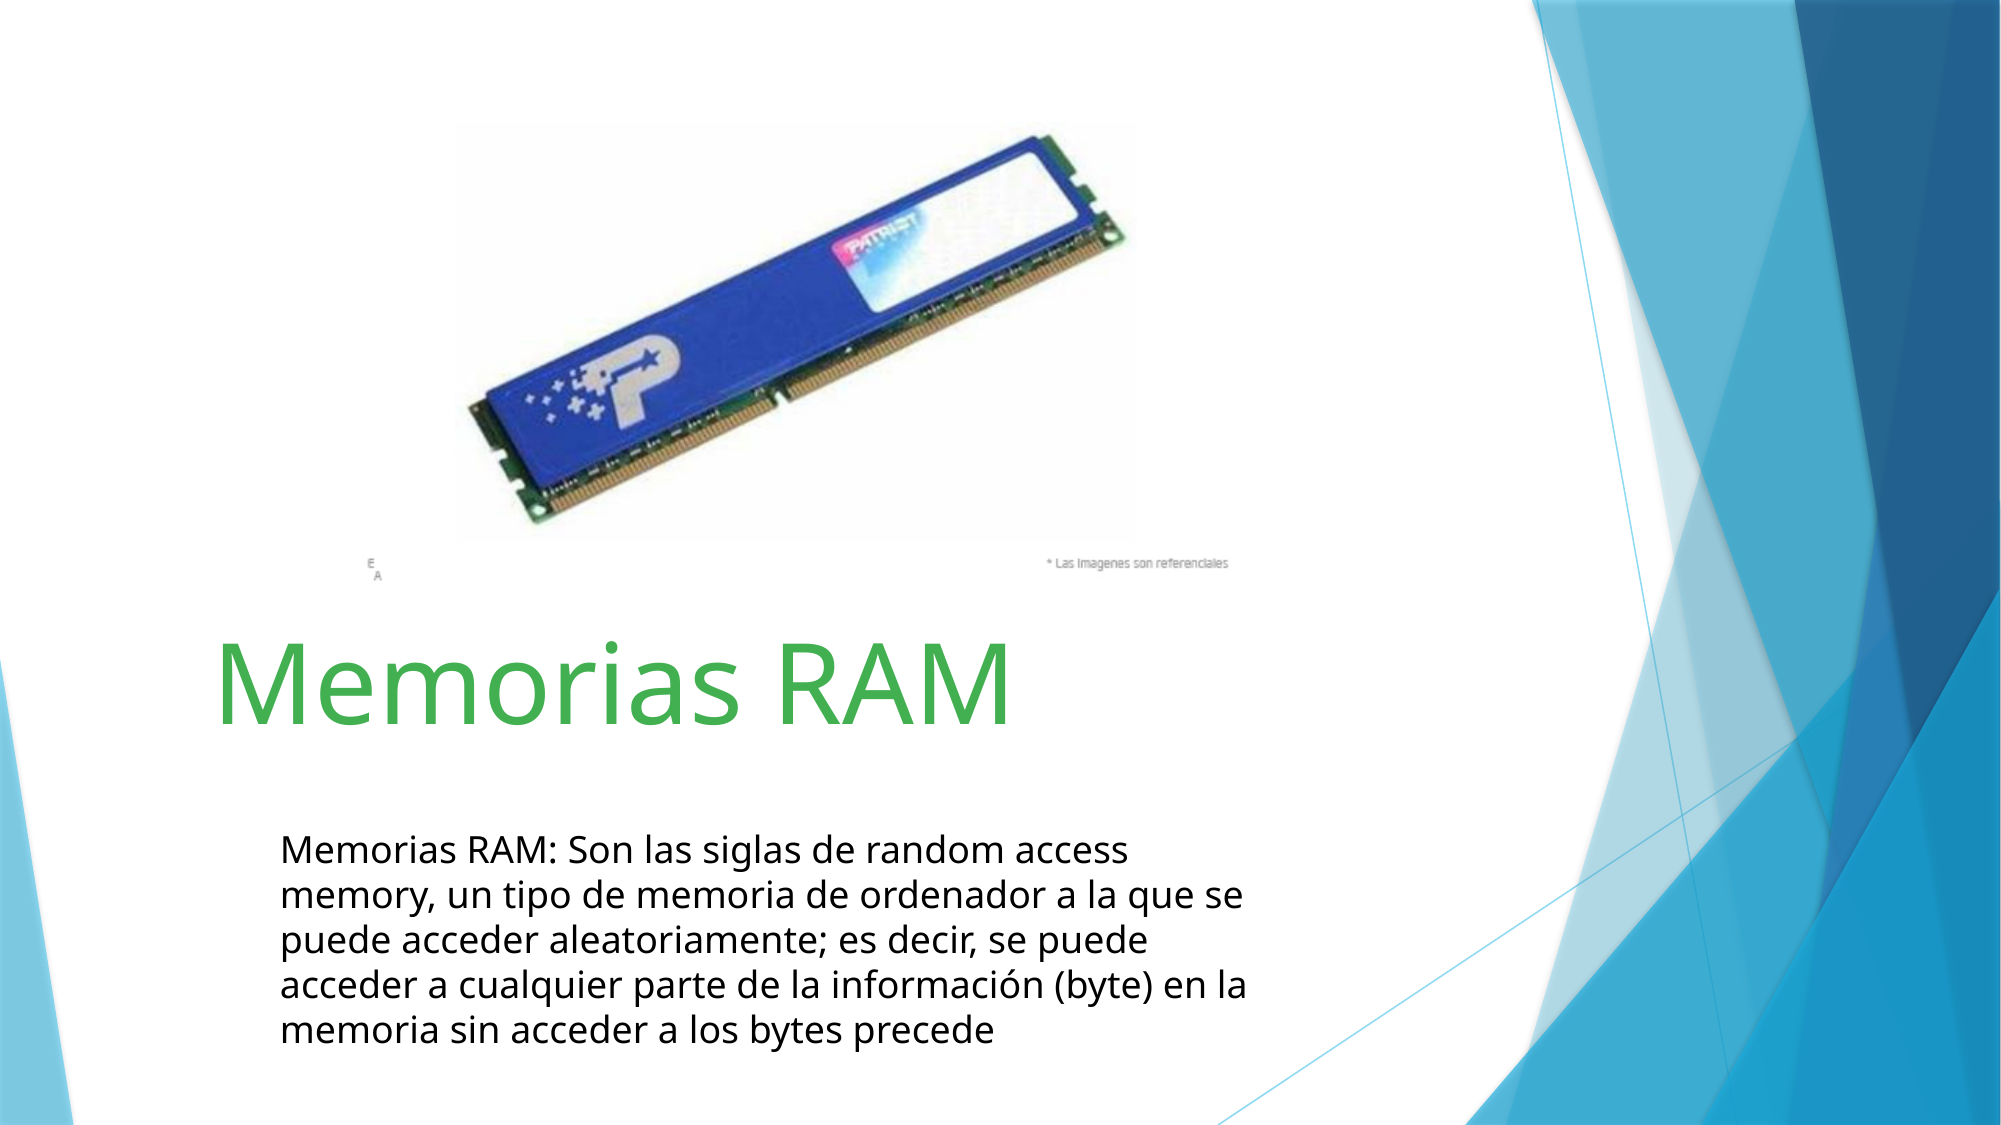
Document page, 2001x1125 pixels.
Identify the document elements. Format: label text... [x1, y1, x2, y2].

picture [331, 117, 1266, 588]
text_box Memorias RAM [198, 604, 1033, 755]
text_box Memorias RAM: Son las siglas de random access memory, un tipo de memoria de ordenador a la que se puede acceder aleatoriamente; es decir, se puede acceder a cualquier parte de la información (byte) en la memoria sin acceder a los bytes precede [265, 773, 1266, 1058]
